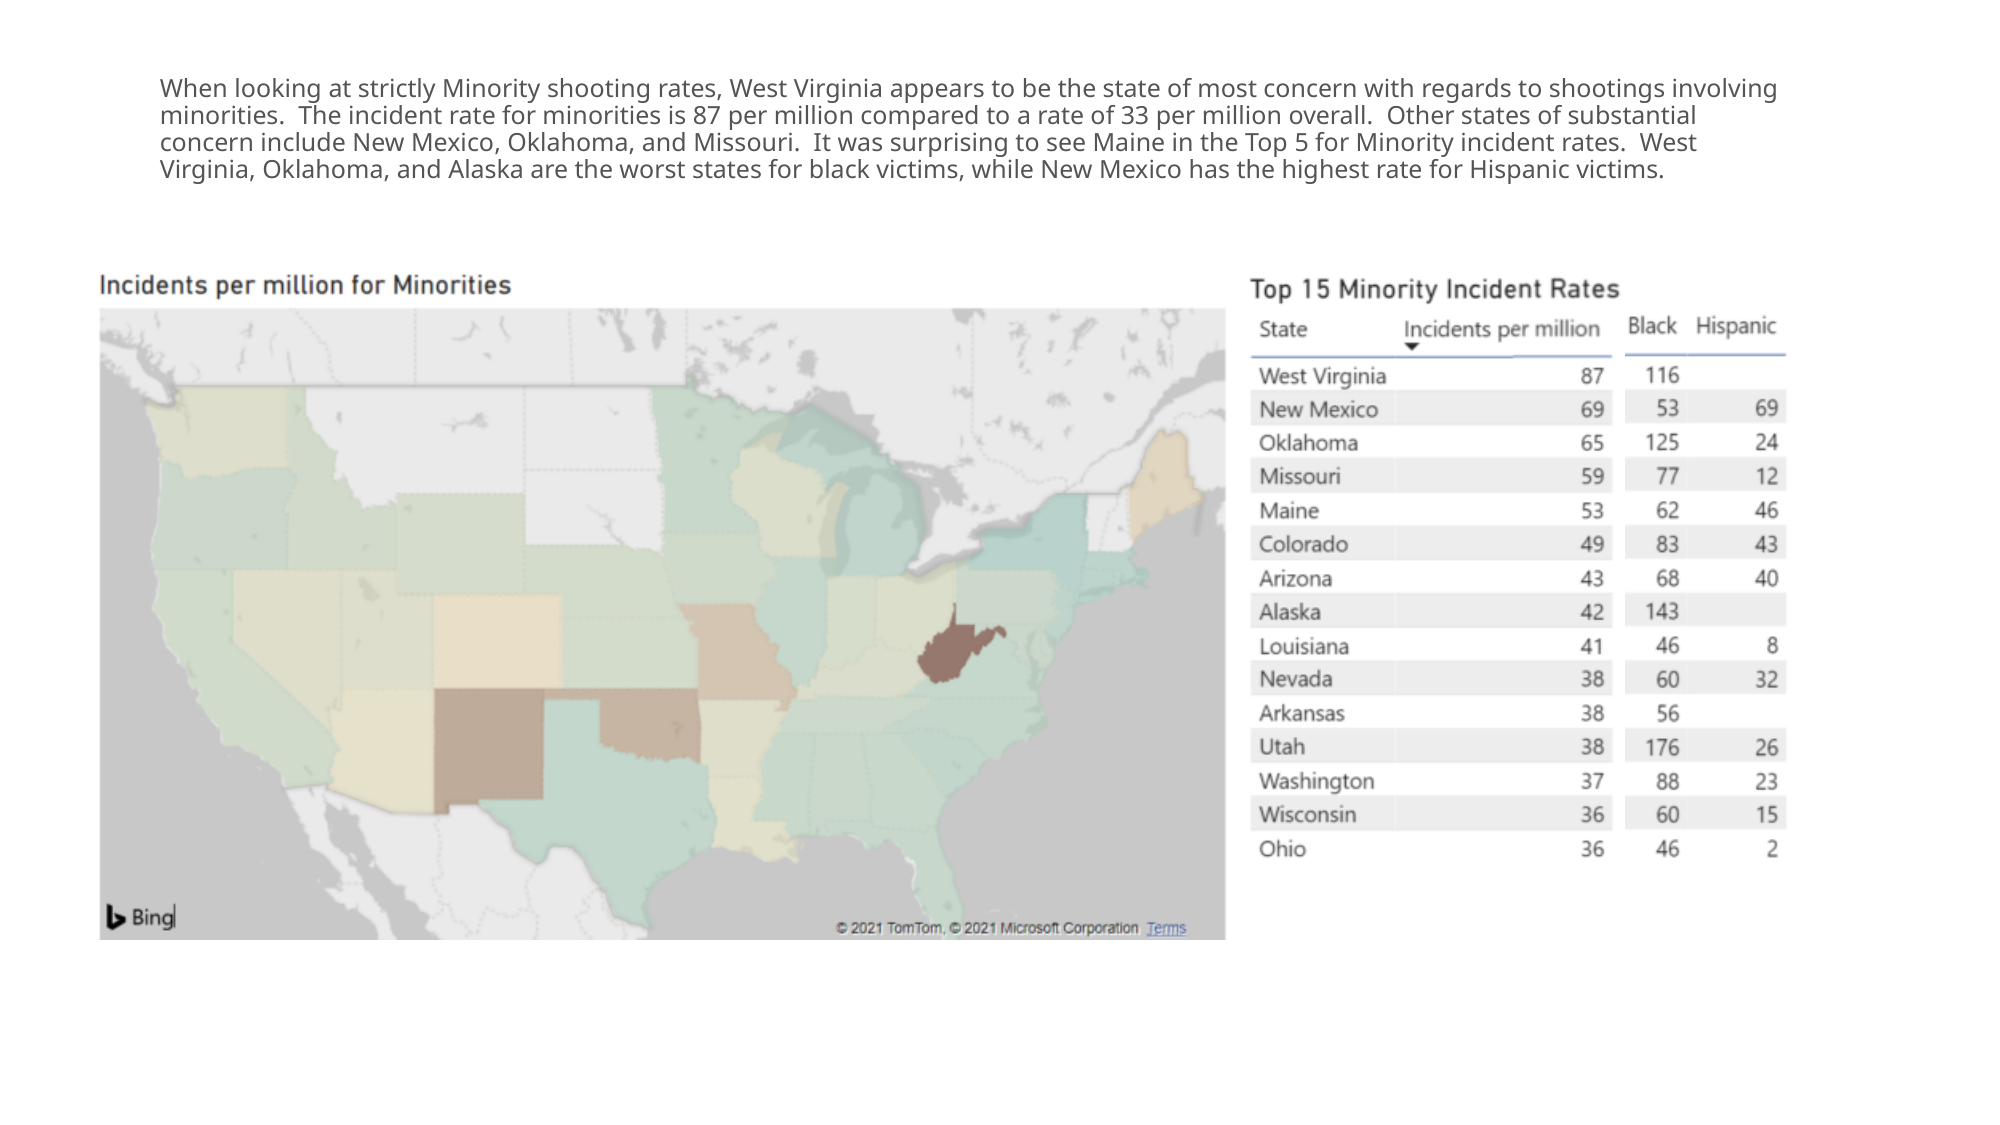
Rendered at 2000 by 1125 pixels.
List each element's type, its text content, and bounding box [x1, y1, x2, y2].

picture [1249, 274, 1796, 866]
picture [99, 274, 1227, 940]
list When looking at strictly Minority shooting rates, West Virginia appears to be the state of most concern with regards to shootings involving minorities. The incident rate for minorities is 87 per million compared to a rate of 33 per million overall. Other states of substantial concern include New Mexico, Oklahoma, and Missouri. It was surprising to see Maine in the Top 5 for Minority incident rates. West Virginia, Oklahoma, and Alaska are the worst states for black victims, while New Mexico has the highest rate for Hispanic victims. [137, 68, 1813, 219]
